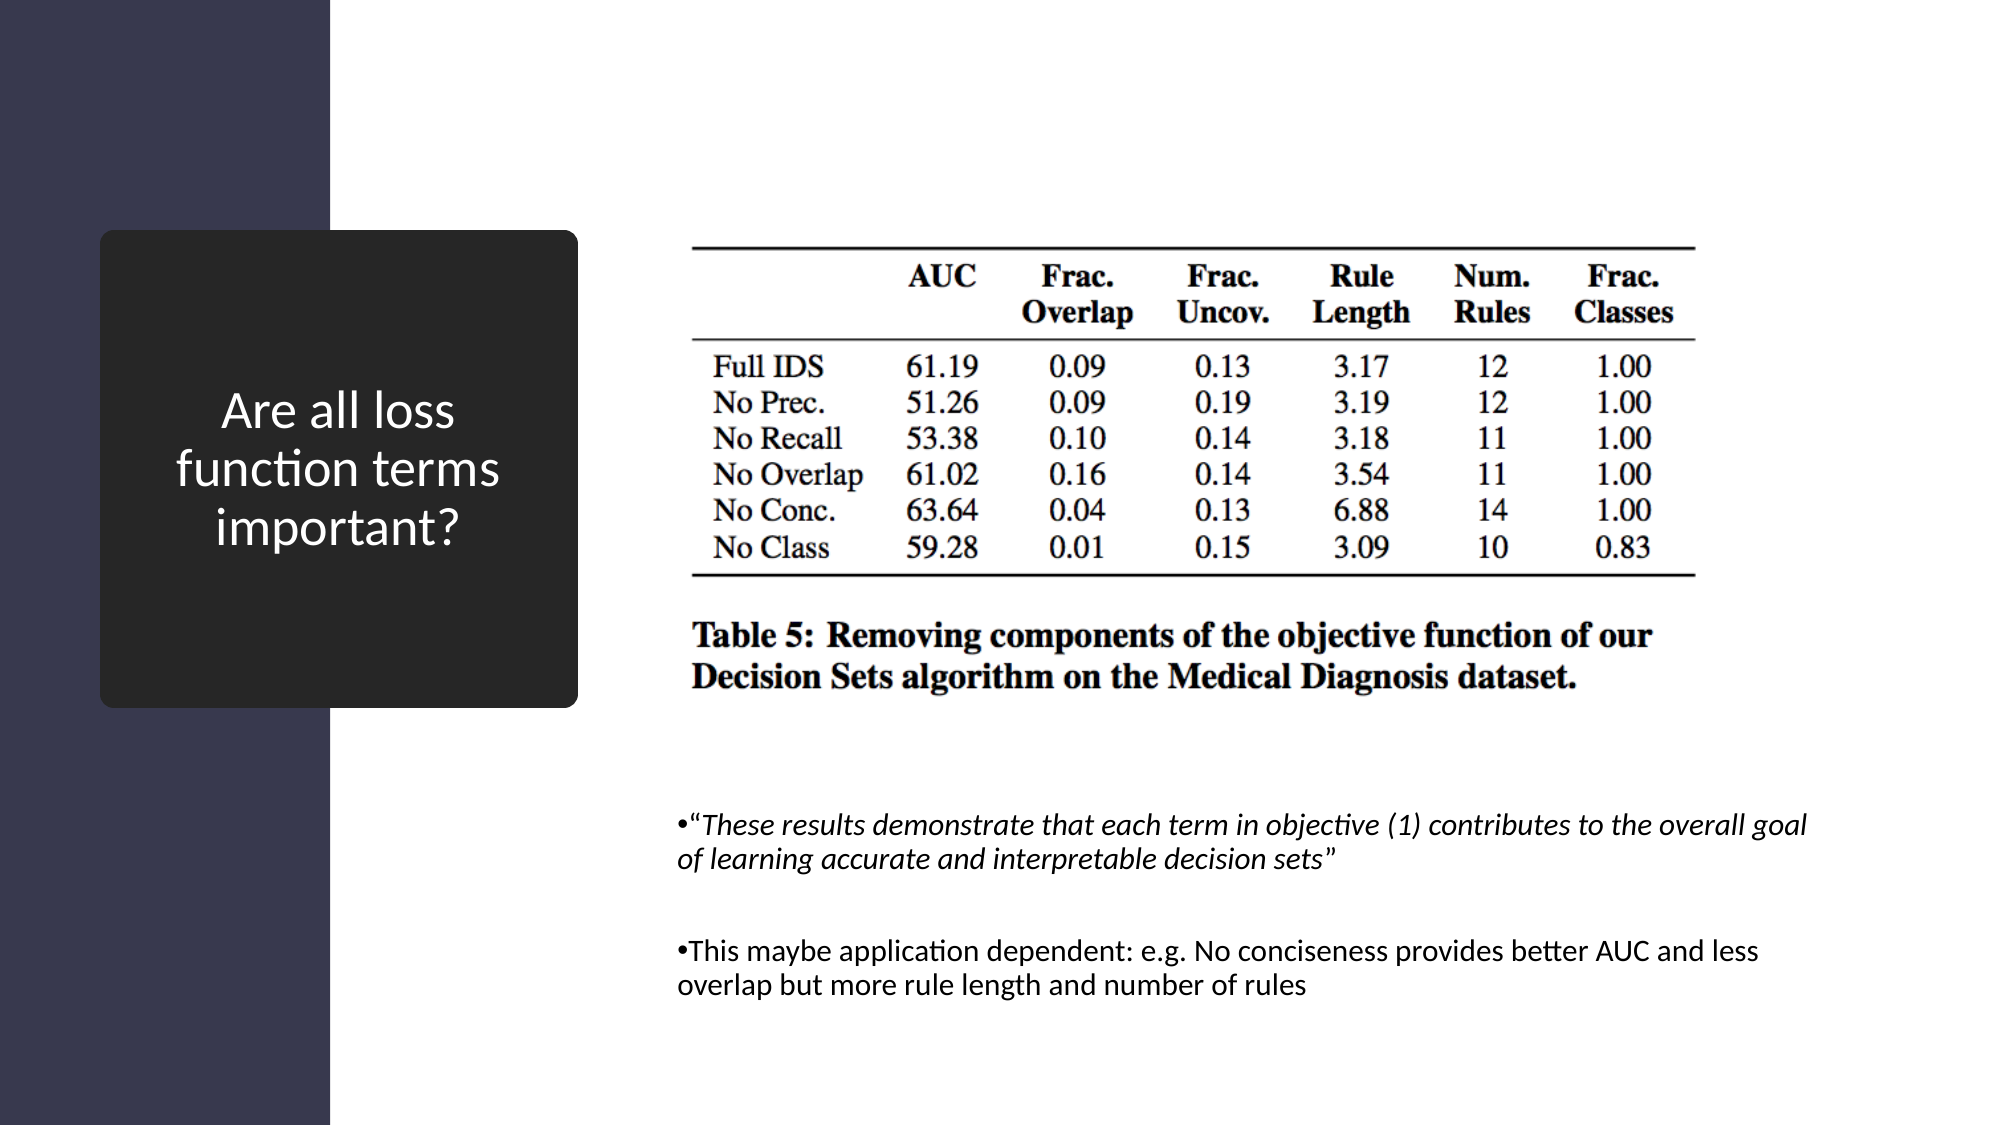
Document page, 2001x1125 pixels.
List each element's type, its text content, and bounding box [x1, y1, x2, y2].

title Are all loss function terms important? [113, 243, 564, 694]
text_box “These results demonstrate that each term in objective (1) contributes to the overall goal of learning accurate and interpretable decision sets” This maybe application dependent: e.g. No conciseness provides better AUC and less overlap but more rule length and number of rules [662, 801, 1842, 1014]
text_box [0, 0, 331, 1125]
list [662, 215, 1725, 723]
